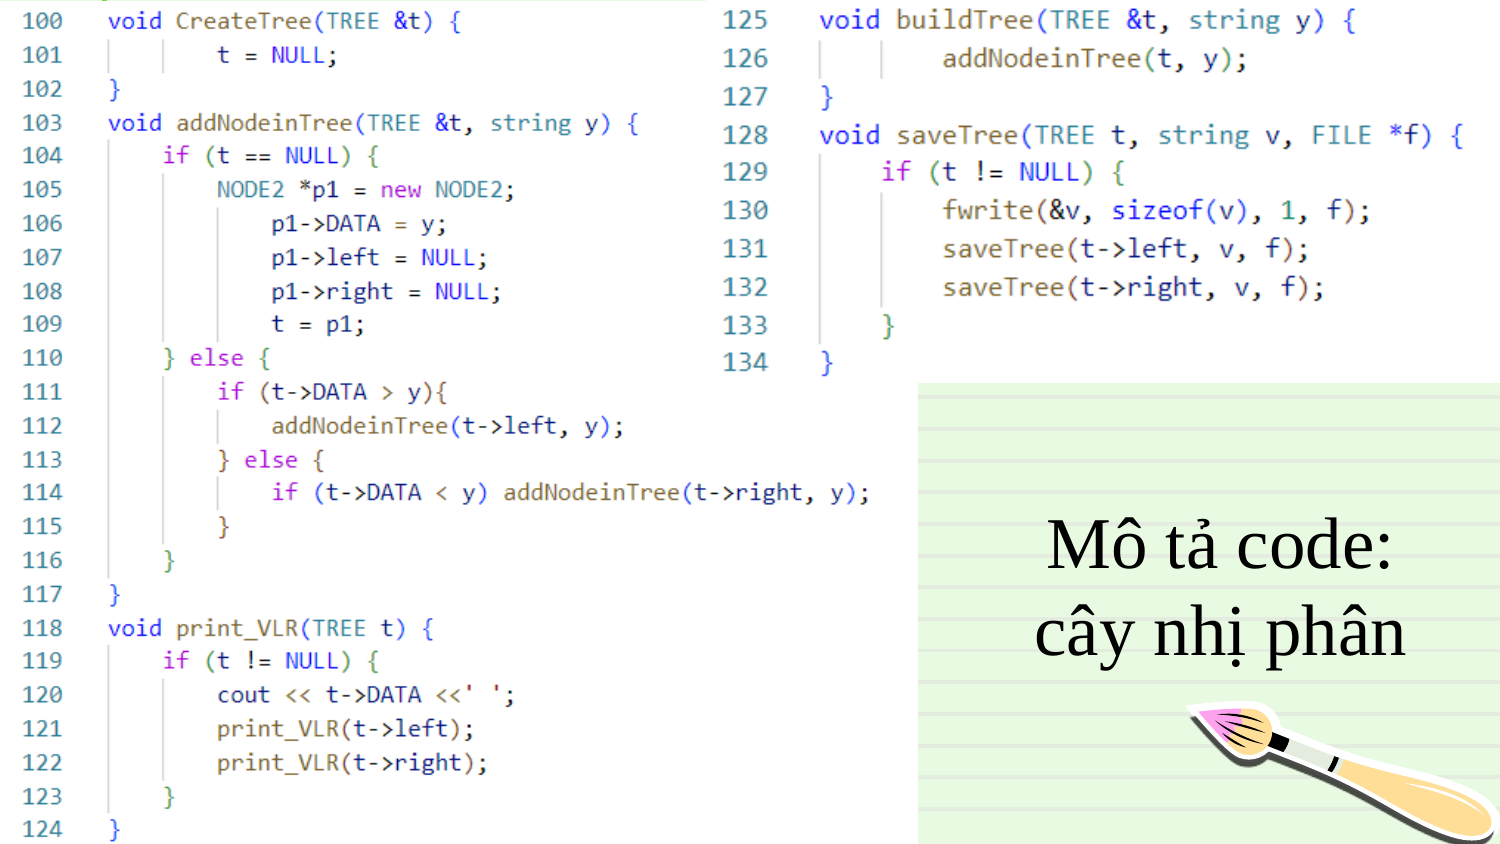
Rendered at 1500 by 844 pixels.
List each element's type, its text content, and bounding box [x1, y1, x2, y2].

title Mô tả code: cây nhị phân [971, 391, 1470, 816]
picture [0, 0, 1500, 844]
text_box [1184, 700, 1500, 844]
